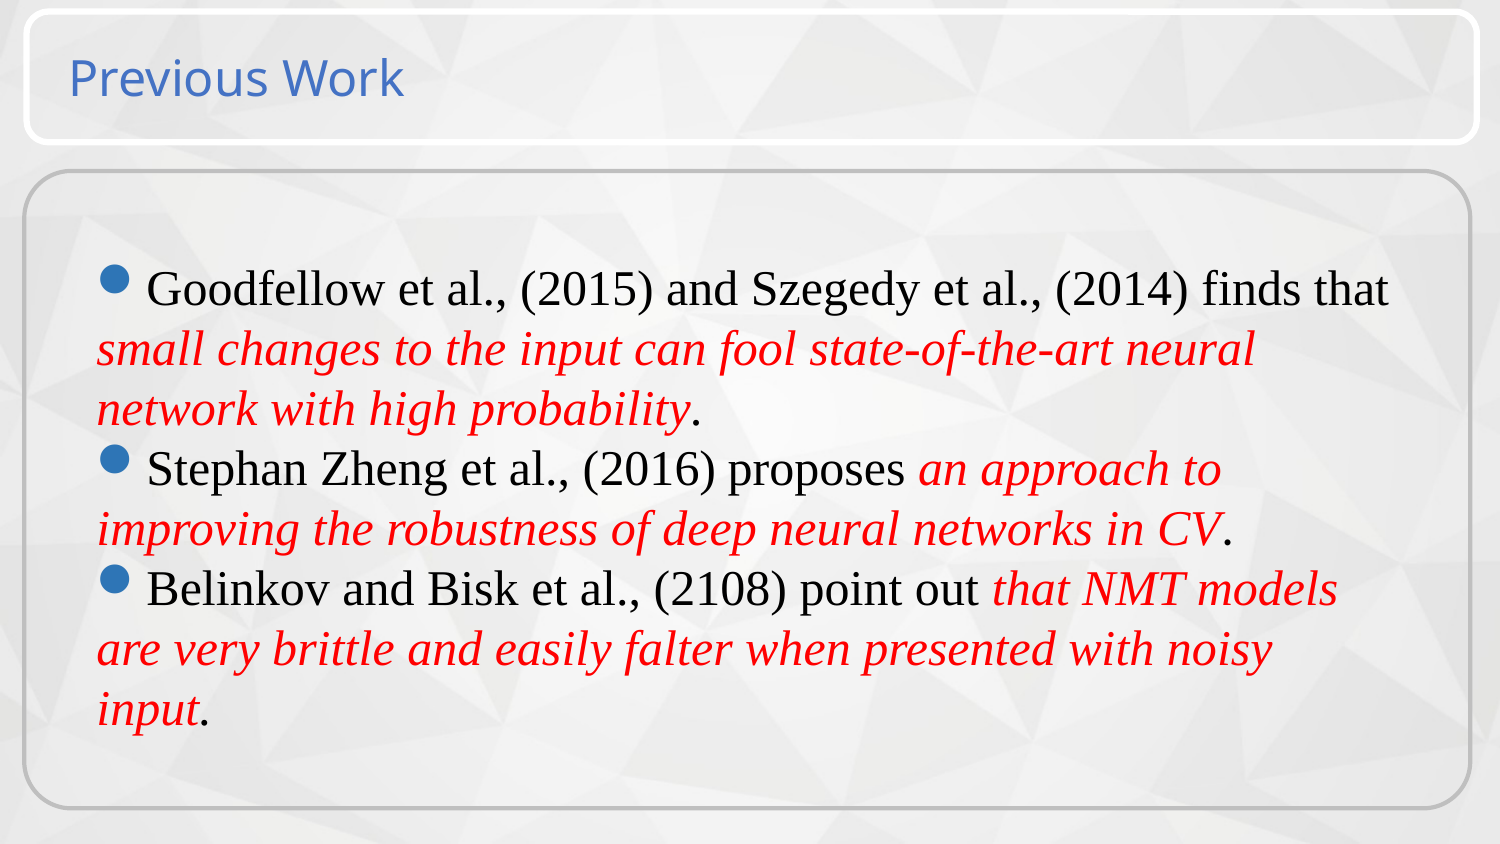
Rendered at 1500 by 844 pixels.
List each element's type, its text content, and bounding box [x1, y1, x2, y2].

picture [0, 0, 1500, 844]
text_box Goodfellow et al., (2015) and Szegedy et al., (2014) finds that small changes to the input can fool state-of-the-art neural network with high probability. Stephan Zheng et al., (2016) proposes an approach to improving the robustness of deep neural networks in CV. Belinkov and Bisk et al., (2108) point out that NMT models are very brittle and easily falter when presented with noisy input. [81, 247, 1413, 844]
text_box [24, 170, 1471, 809]
text_box Previous Work [26, 11, 1477, 143]
